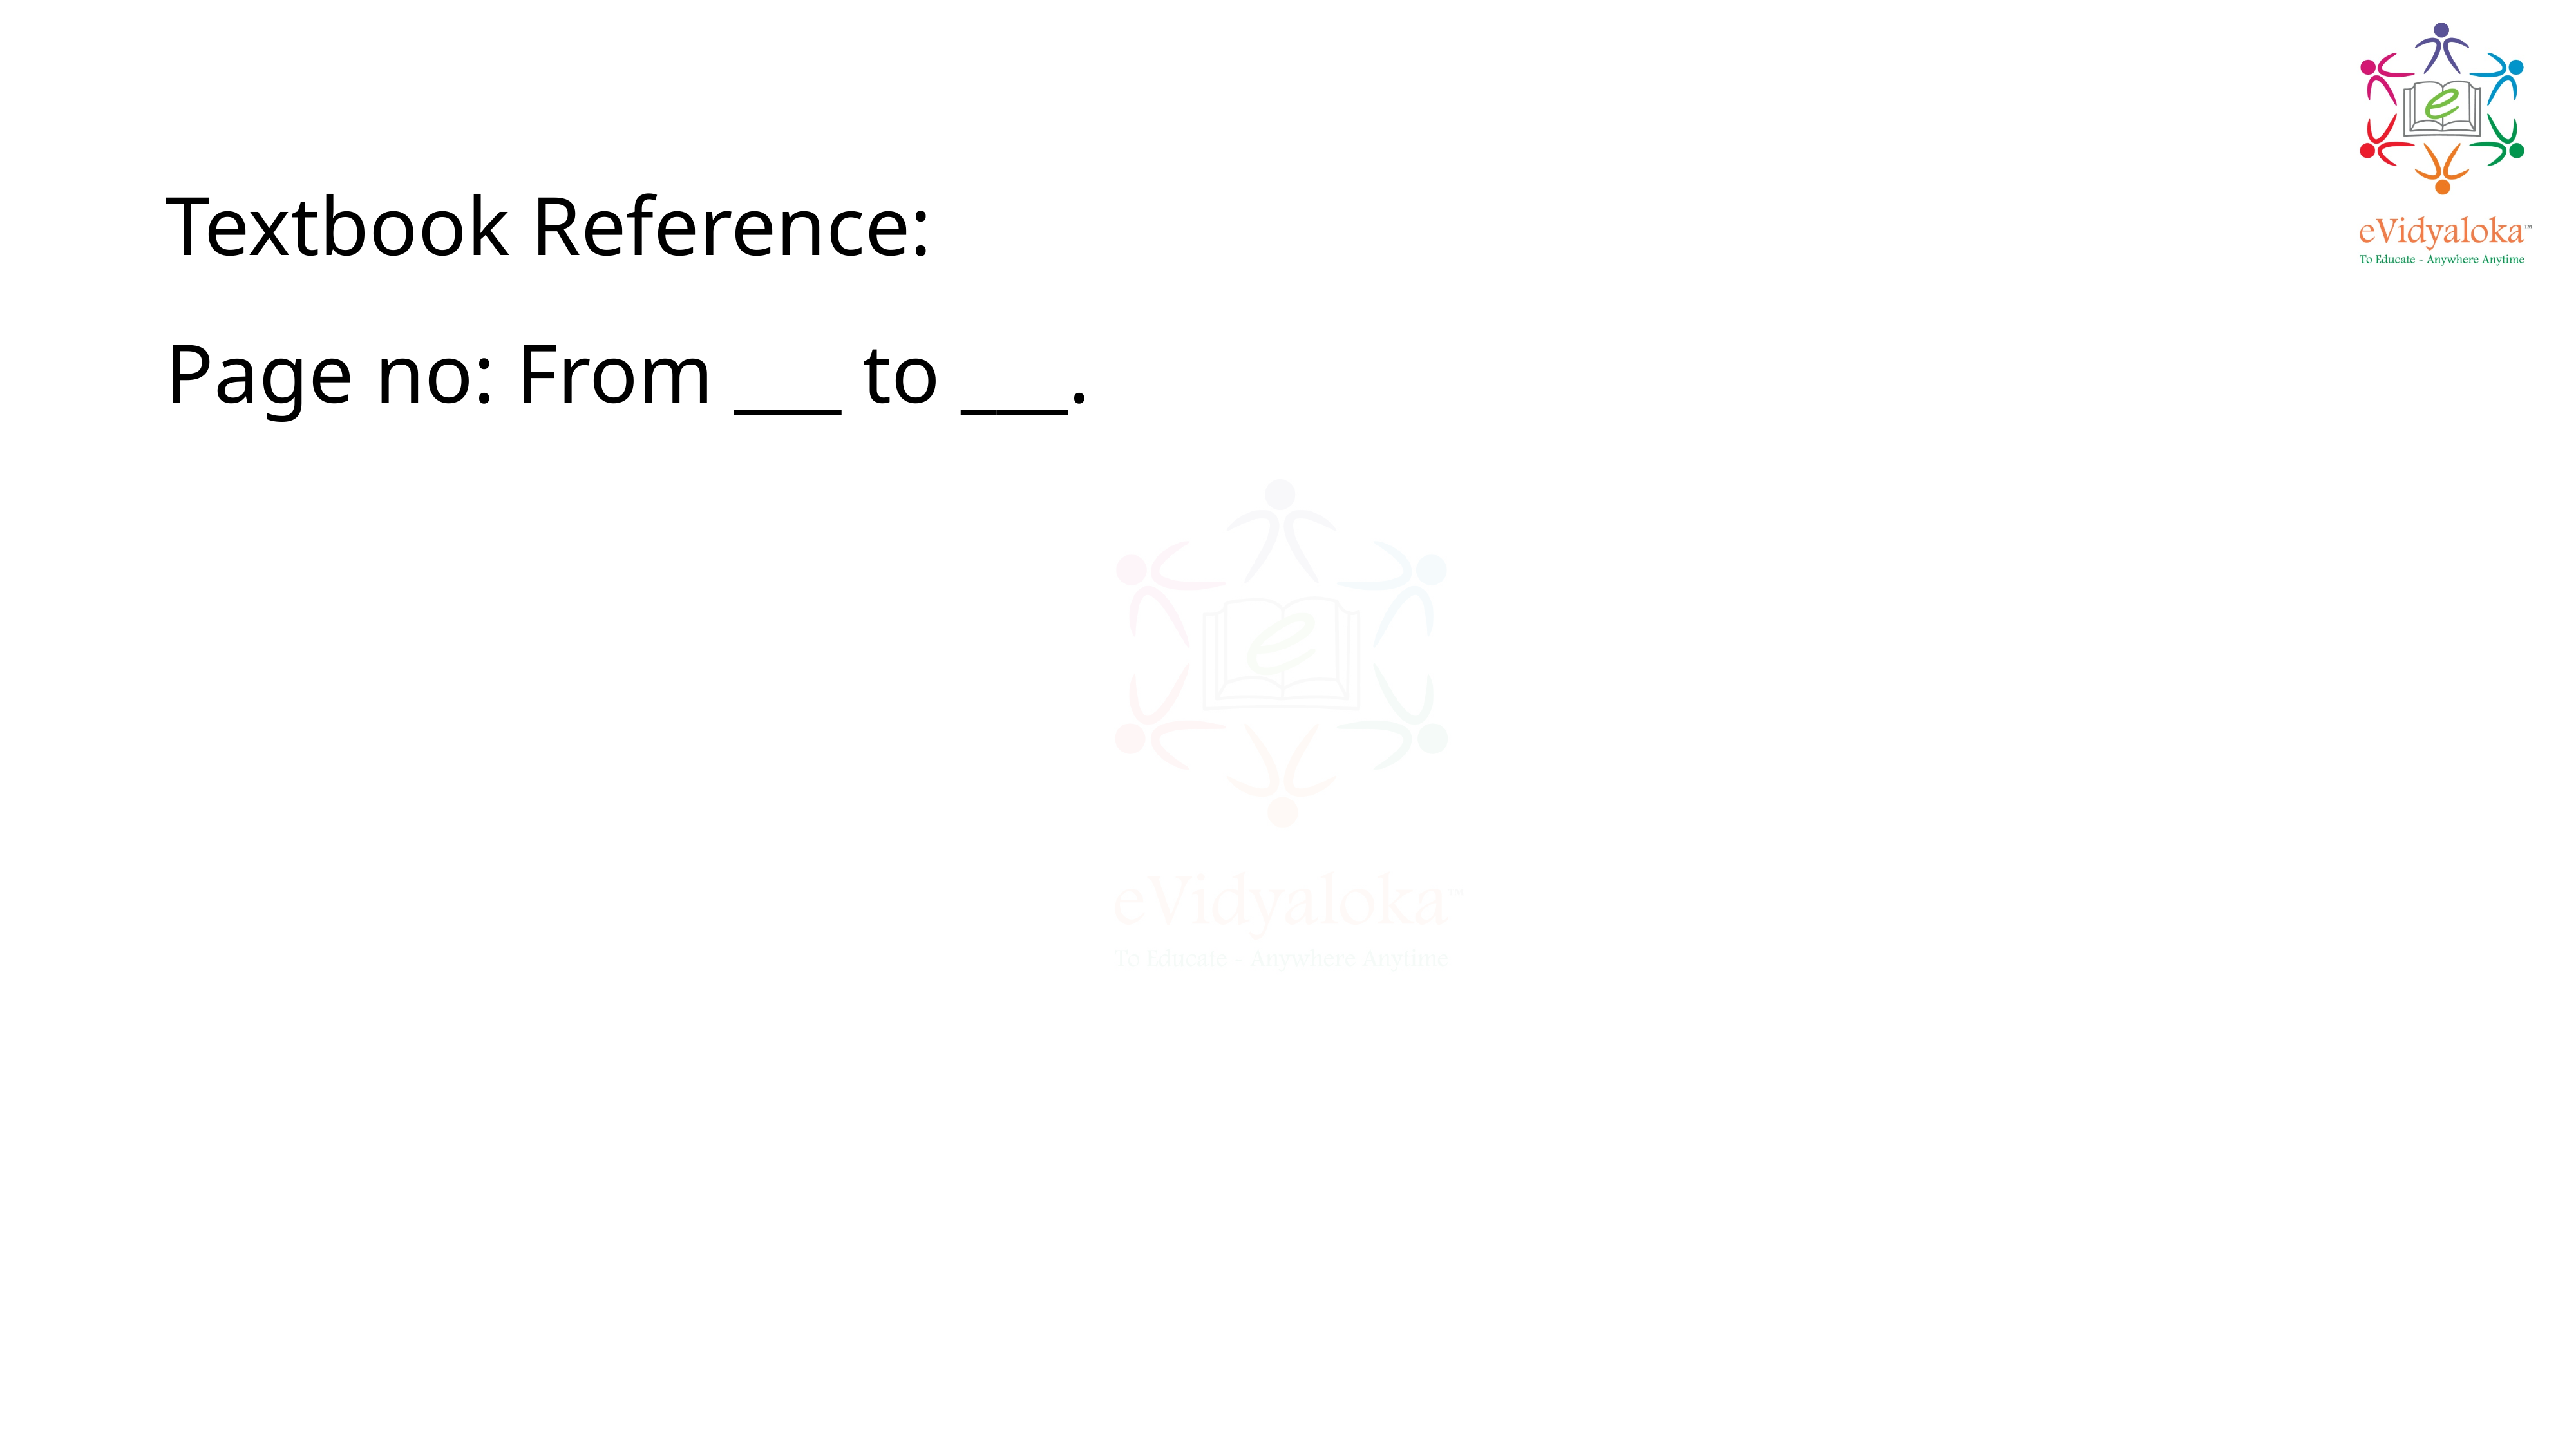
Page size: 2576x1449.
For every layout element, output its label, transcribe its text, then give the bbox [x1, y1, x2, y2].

picture [2332, 5, 2559, 283]
text_box Textbook Reference: Page no: From ___ to ___. [156, 181, 1597, 425]
